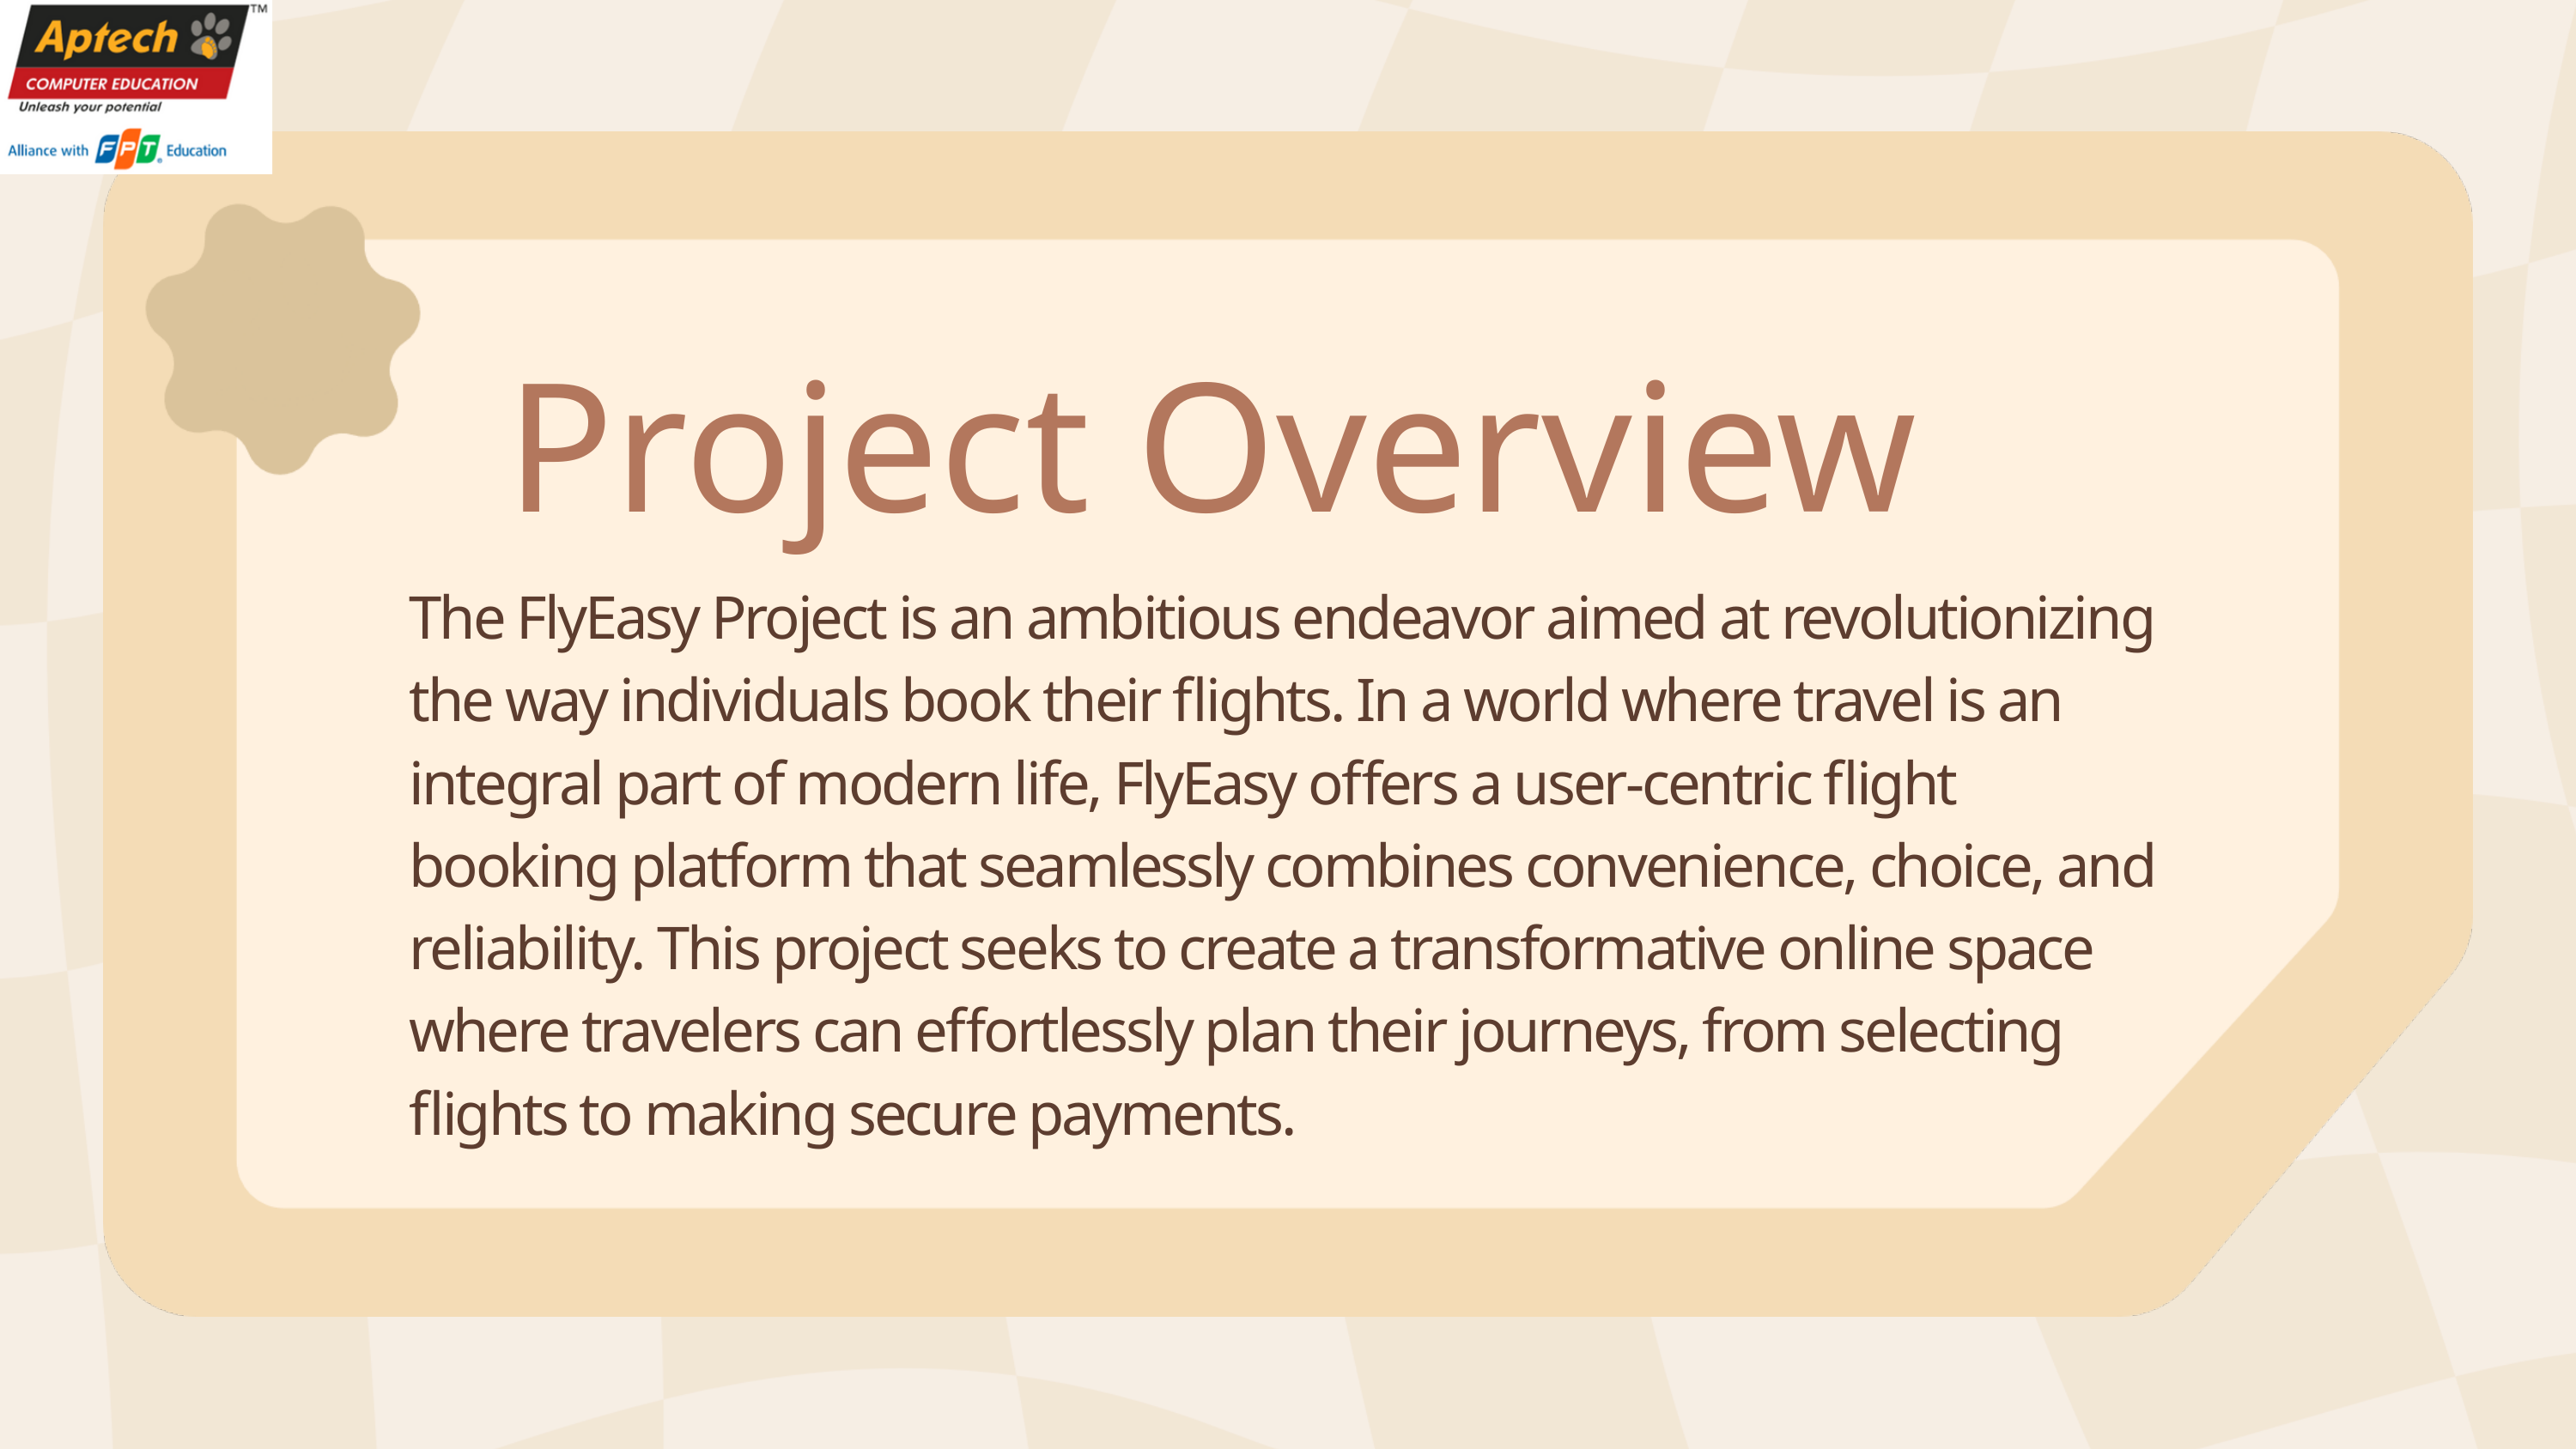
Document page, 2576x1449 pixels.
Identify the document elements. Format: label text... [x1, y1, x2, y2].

text_box [103, 131, 2473, 1317]
text_box Project Overview [313, 296, 2110, 548]
text_box [0, 0, 2576, 1449]
text_box The FlyEasy Project is an ambitious endeavor aimed at revolutionizing the way individuals book their flights. In a world where travel is an integral part of modern life, FlyEasy offers a user-centric flight booking platform that seamlessly combines convenience, choice, and reliability. This project seeks to create a transformative online space where travelers can effortlessly plan their journeys, from selecting flights to making secure payments. [409, 568, 2167, 1147]
text_box [0, 0, 273, 174]
